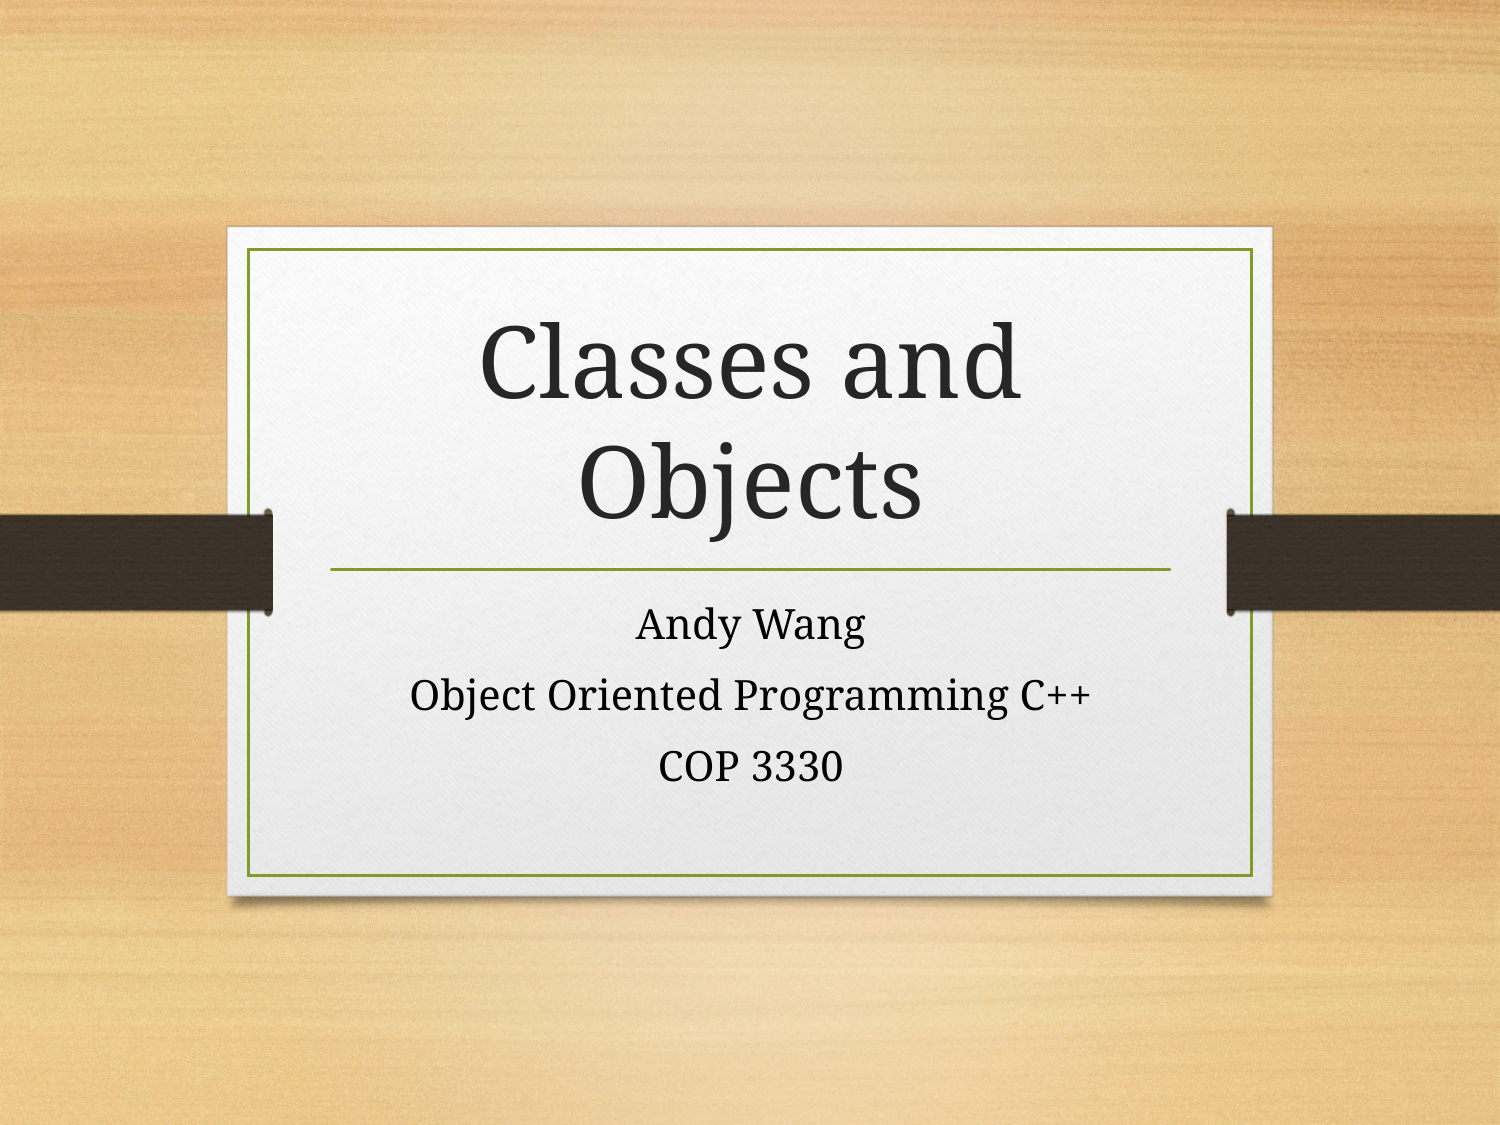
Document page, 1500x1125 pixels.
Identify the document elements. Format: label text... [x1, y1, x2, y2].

title Classes and Objects [315, 297, 1187, 546]
subtitle Andy Wang Object Oriented Programming C++ COP 3330 [315, 590, 1187, 817]
picture [0, 0, 1500, 1125]
